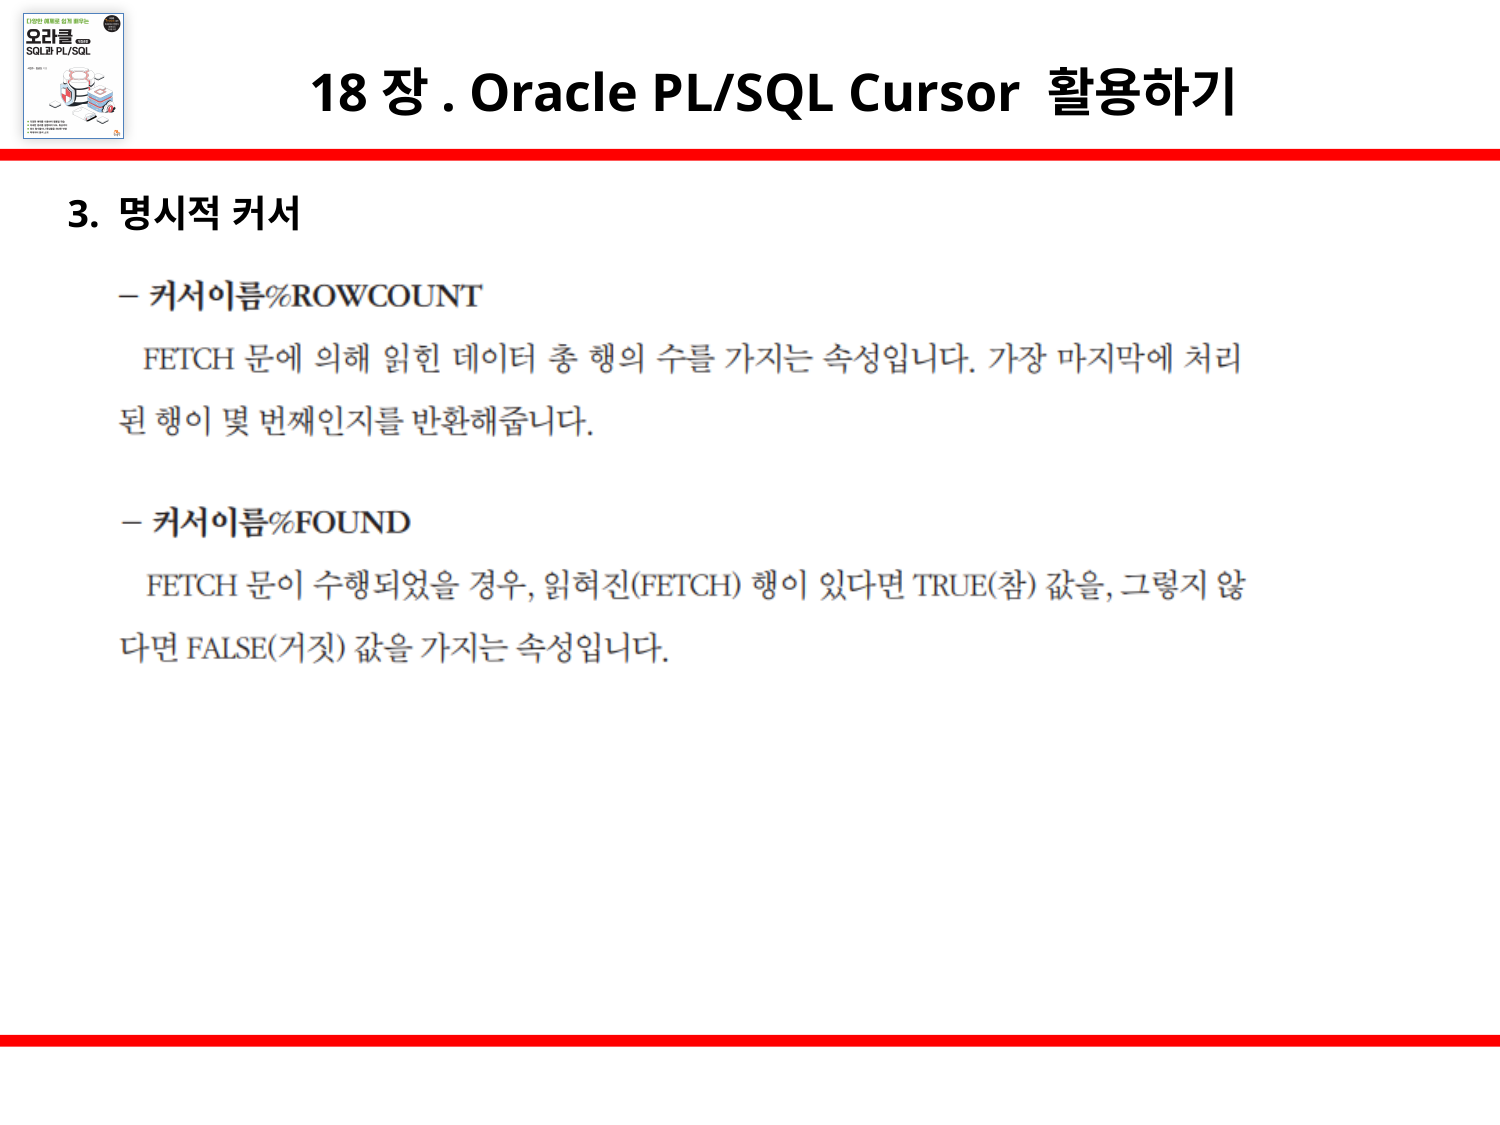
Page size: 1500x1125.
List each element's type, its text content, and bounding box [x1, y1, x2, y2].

picture [23, 13, 125, 140]
text_box 18장. Oracle PL/SQL Cursor 활용하기 [204, 0, 1343, 151]
picture [88, 263, 1278, 460]
picture [73, 480, 1268, 692]
text_box [0, 1033, 1500, 1049]
text_box [0, 147, 1500, 163]
text_box 3. 명시적 커서 [51, 169, 1236, 256]
